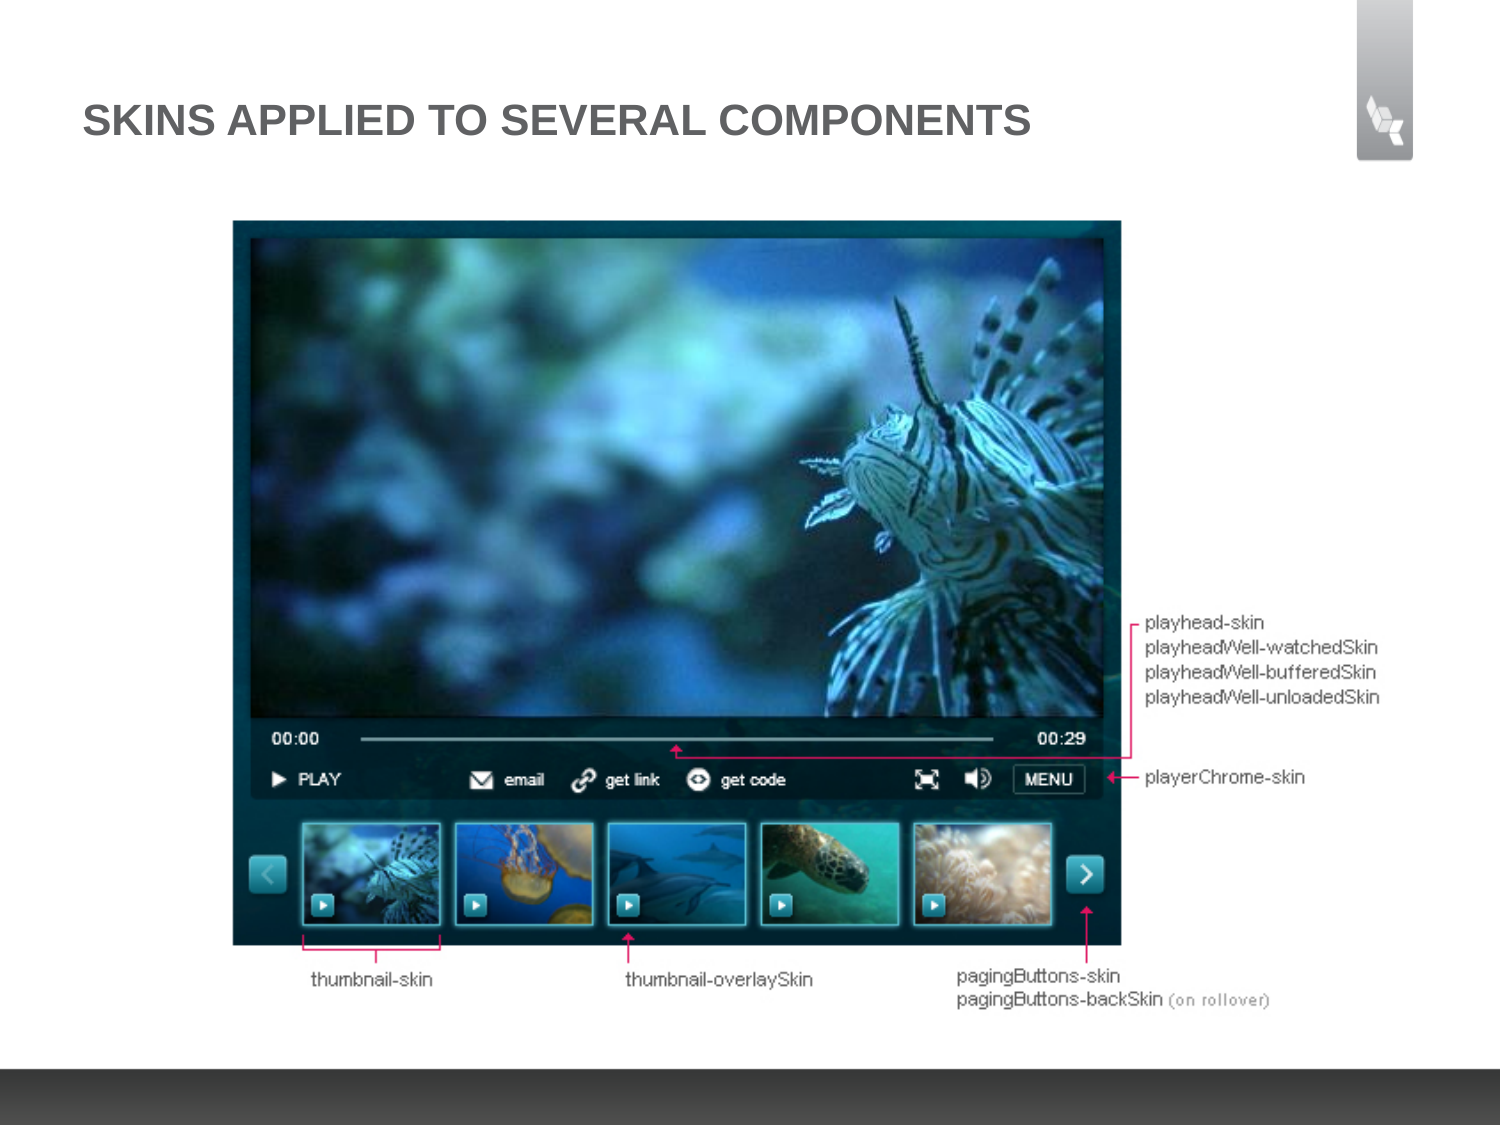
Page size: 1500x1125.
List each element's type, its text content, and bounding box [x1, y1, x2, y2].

picture [0, 0, 1500, 1125]
title Skins Applied to Several Components [66, 34, 1322, 203]
